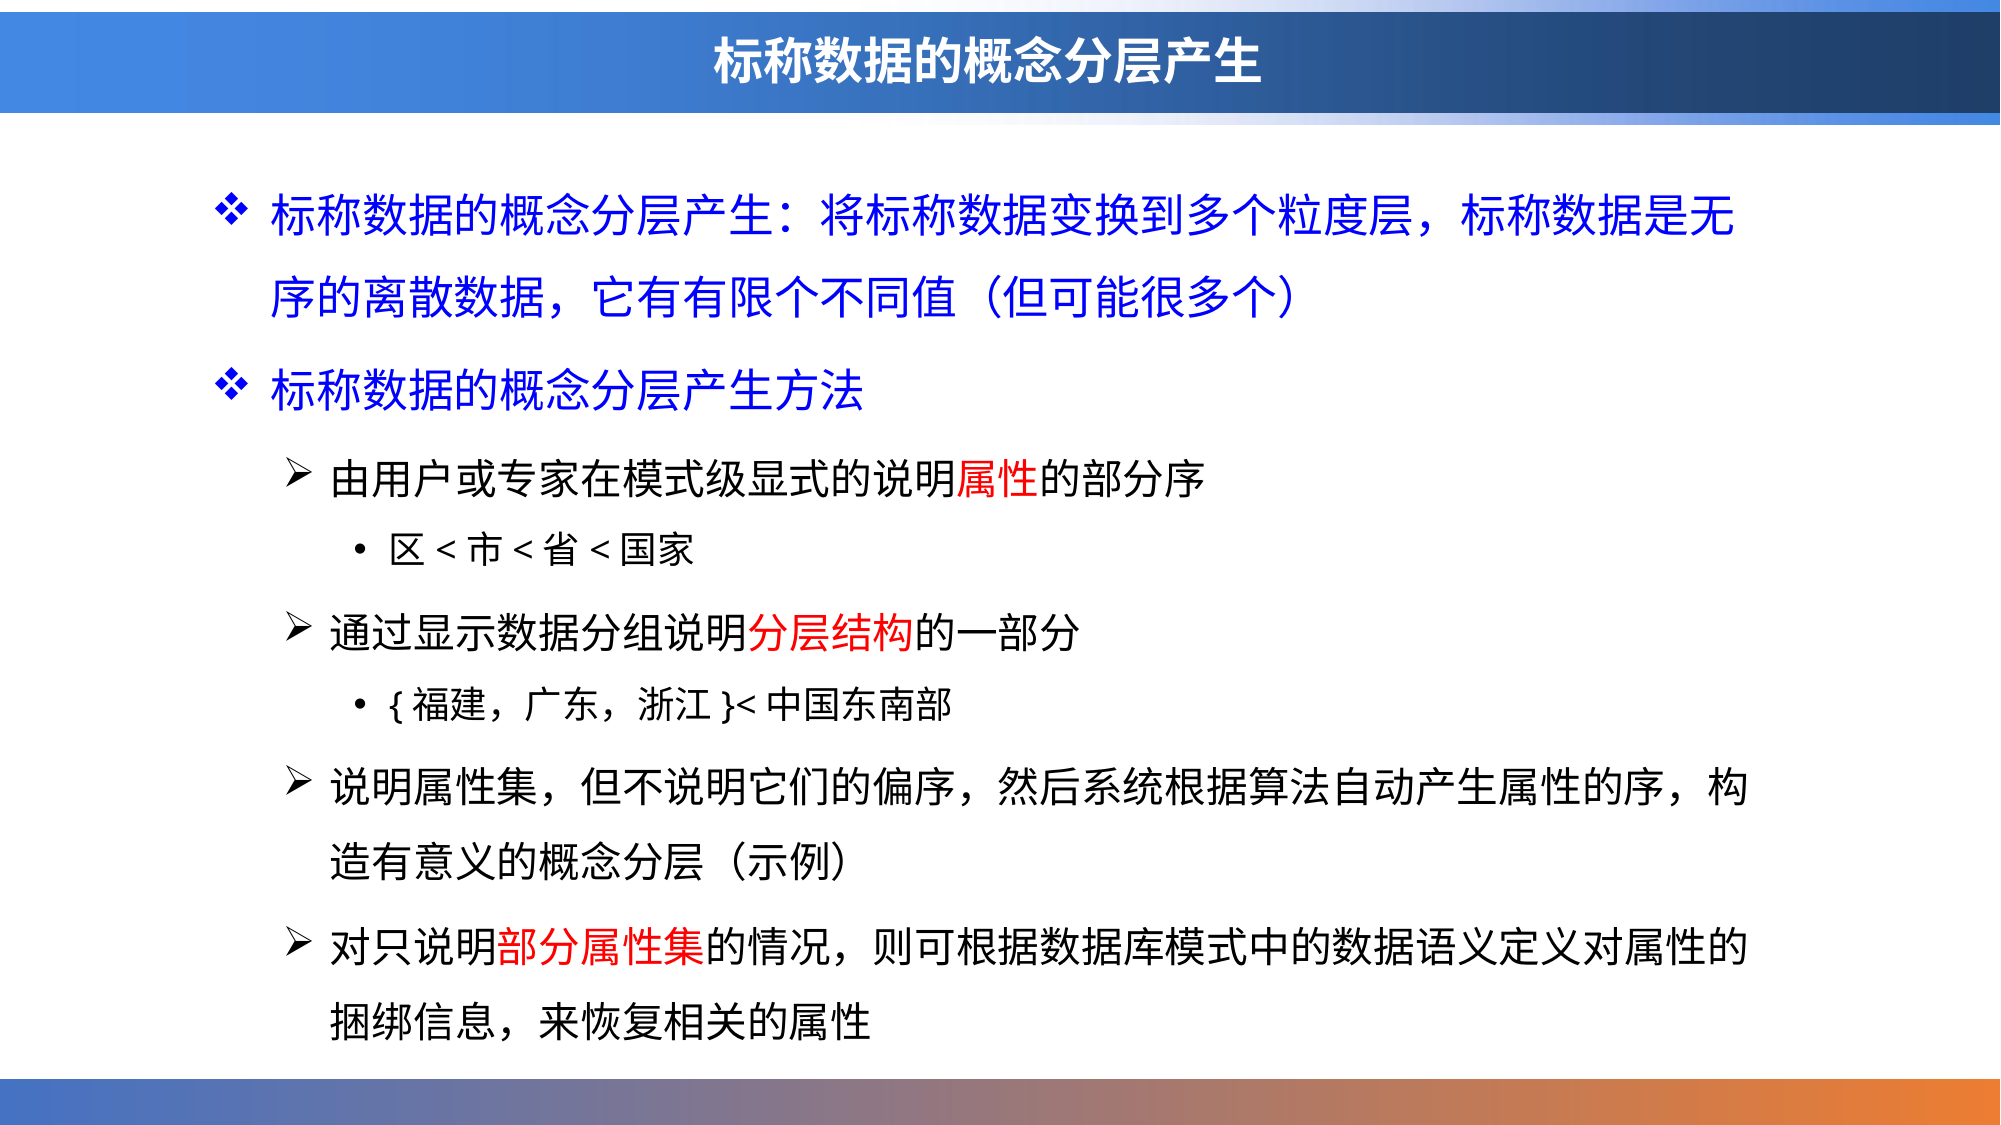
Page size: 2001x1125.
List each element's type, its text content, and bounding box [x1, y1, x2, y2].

title 标称数据的概念分层产生 [154, 22, 1822, 122]
picture [0, 0, 2000, 125]
list 标称数据的概念分层产生：将标称数据变换到多个粒度层，标称数据是无序的离散数据，它有有限个不同值（但可能很多个） 标称数据的概念分层产生方法 由用户或专家在模式级显式的说明属性的部分序 区<市<省<国家 通过显示数据分组说明分层结构的一部分 {福建，广东，浙江}<中国东南部 说明属性集，但不说明它们的偏序，然后系统根据算法自动产生属性的序，构造有意义的概念分层（示例） 对只说明部分属性集的情况，则可根据数据库模式中的数据语义定义对属性的捆绑信息，来恢复相关的属性 [196, 151, 1780, 963]
